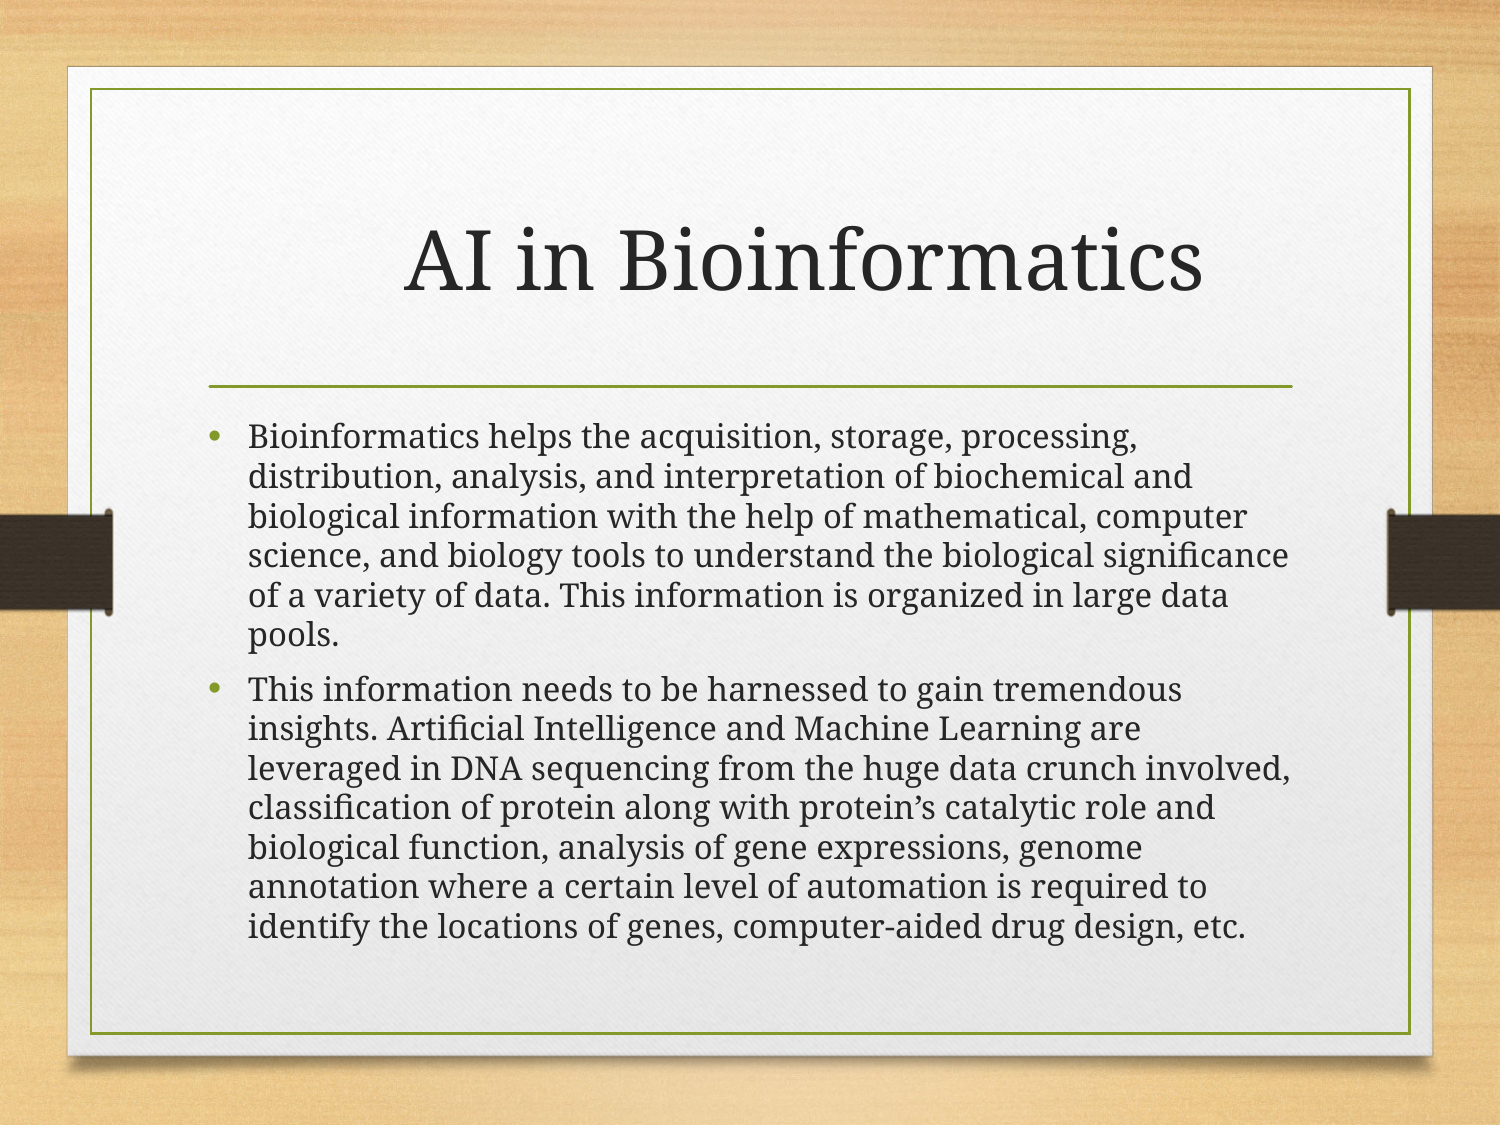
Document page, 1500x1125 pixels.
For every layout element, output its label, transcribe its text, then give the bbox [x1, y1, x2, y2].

list Bioinformatics helps the acquisition, storage, processing, distribution, analysis, and interpretation of biochemical and biological information with the help of mathematical, computer science, and biology tools to understand the biological significance of a variety of data. This information is organized in large data pools. This information needs to be harnessed to gain tremendous insights. Artificial Intelligence and Machine Learning are leveraged in DNA sequencing from the huge data crunch involved, classification of protein along with protein’s catalytic role and biological function, analysis of gene expressions, genome annotation where a certain level of automation is required to identify the locations of genes, computer-aided drug design, etc. [193, 408, 1309, 974]
picture [0, 0, 1500, 1125]
title AI in Bioinformatics [193, 150, 1309, 365]
